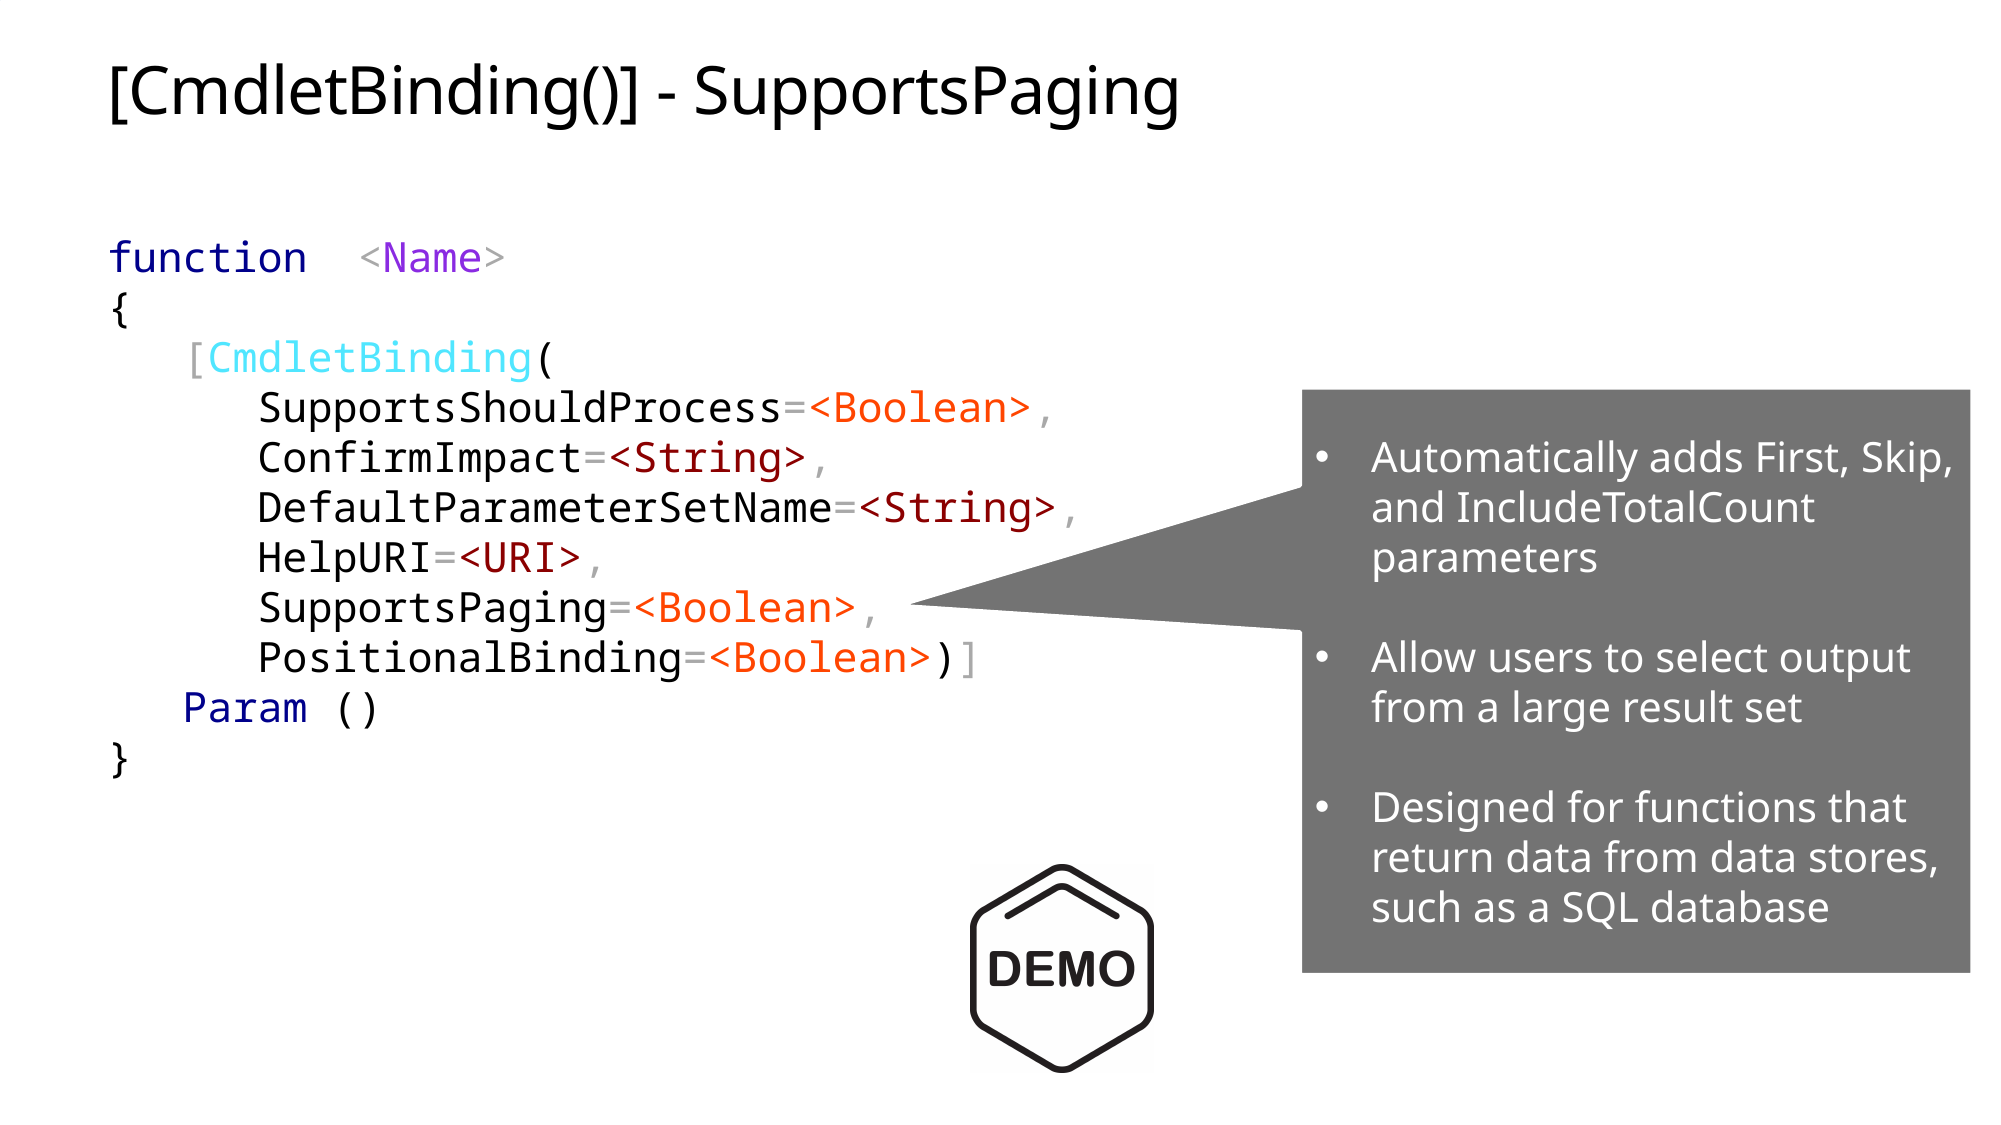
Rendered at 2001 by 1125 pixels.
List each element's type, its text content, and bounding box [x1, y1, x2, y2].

list function <Name> { [CmdletBinding( SupportsShouldProcess=<Boolean>, ConfirmImpact=<String>, DefaultParameterSetName=<String>, HelpURI=<URI>, SupportsPaging=<Boolean>, PositionalBinding=<Boolean>)] Param () } [107, 230, 1893, 1022]
text_box Automatically adds First, Skip, and IncludeTotalCount parameters Allow users to select output from a large result set Designed for functions that return data from data stores, such as a SQL database [897, 387, 1973, 975]
picture [970, 864, 1154, 1073]
title [CmdletBinding()] - SupportsPaging [107, 52, 1893, 129]
